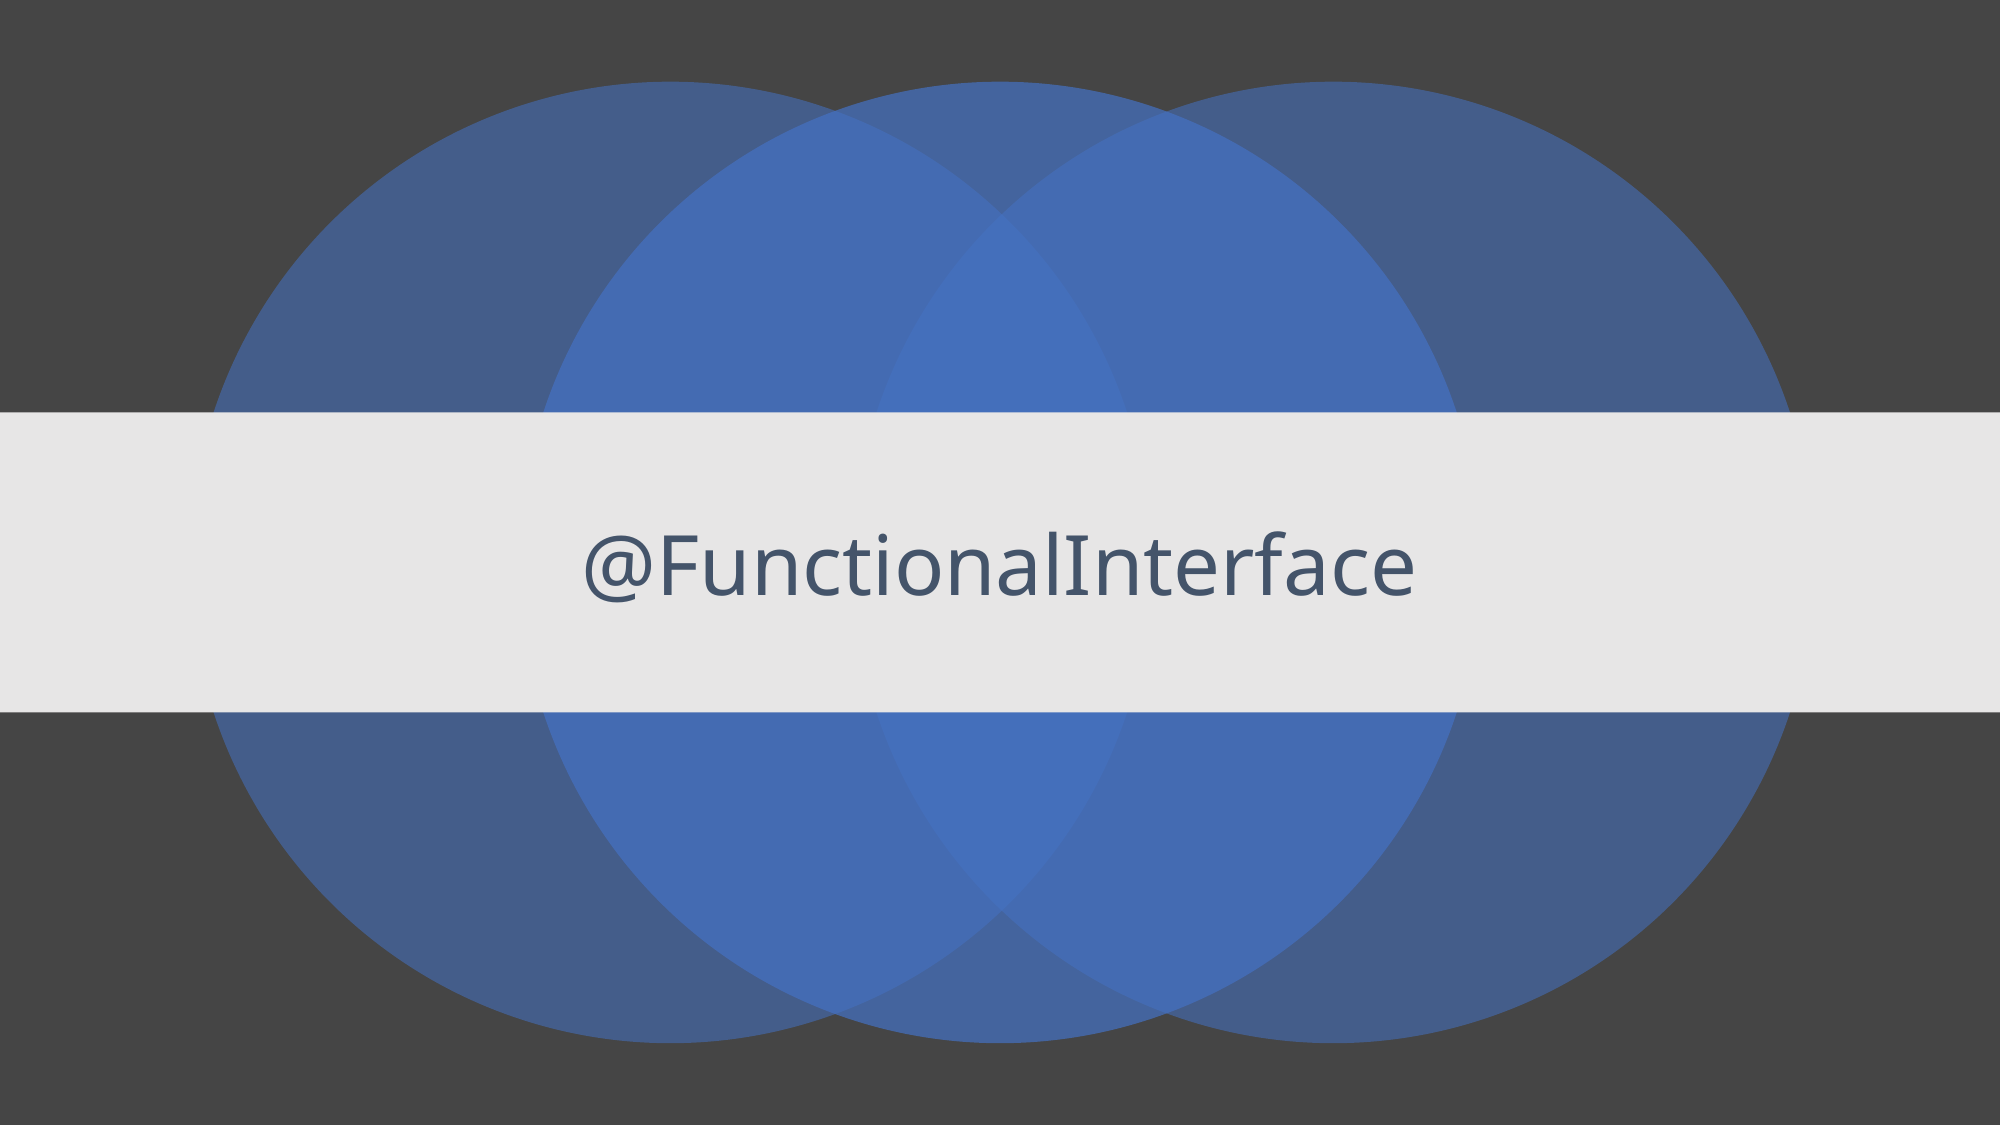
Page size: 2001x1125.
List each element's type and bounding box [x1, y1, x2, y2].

text_box [0, 411, 189, 713]
text_box [1814, 411, 2000, 713]
text_box [189, 81, 1814, 1044]
